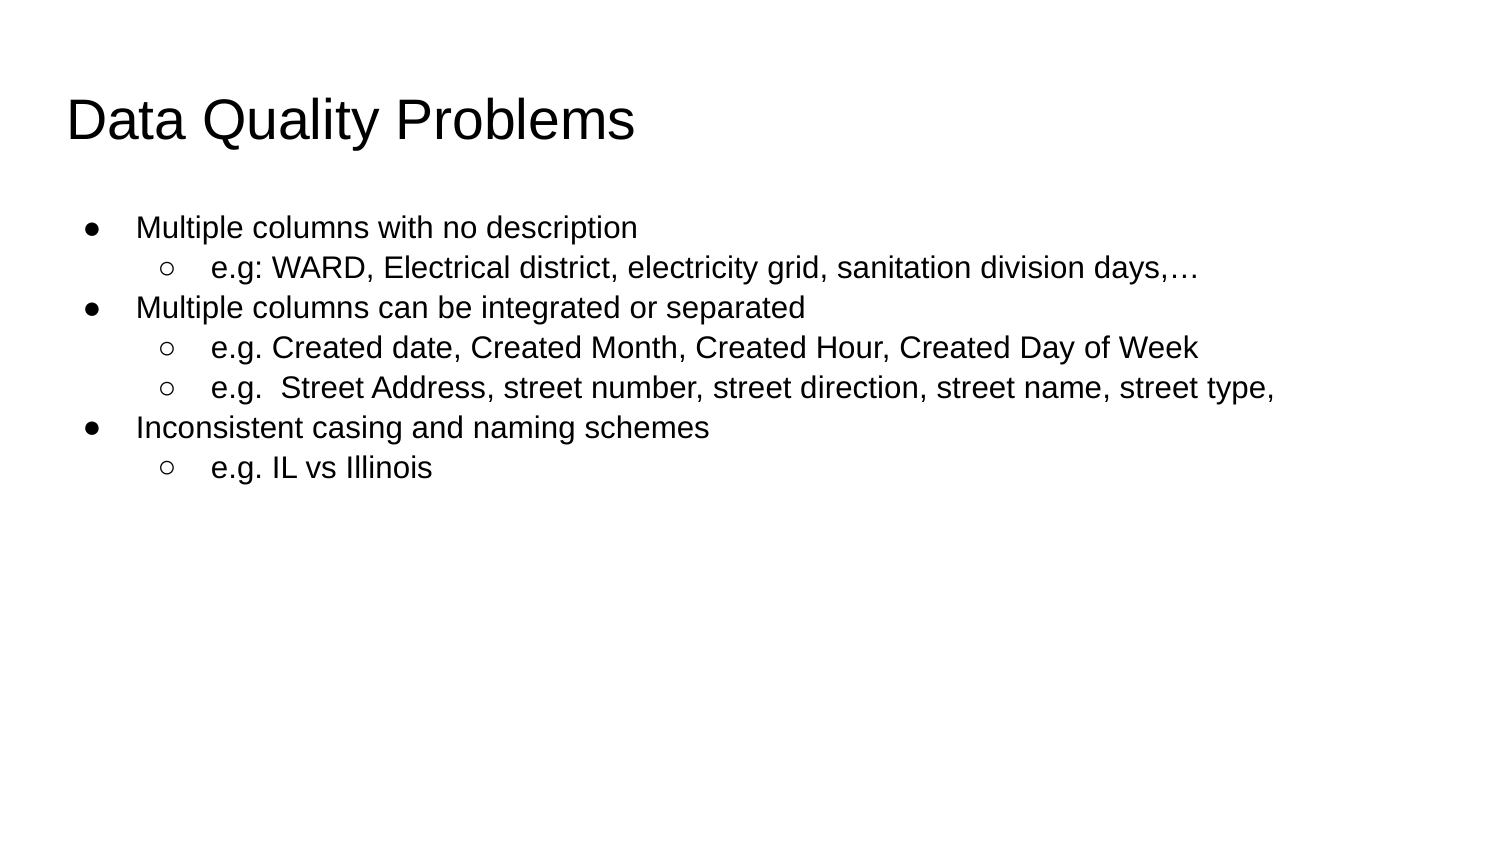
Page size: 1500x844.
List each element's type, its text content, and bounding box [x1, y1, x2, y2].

title Data Quality Problems [51, 72, 1449, 167]
list Multiple columns with no description e.g: WARD, Electrical district, electricity grid, sanitation division days,… Multiple columns can be integrated or separated e.g. Created date, Created Month, Created Hour, Created Day of Week e.g. Street Address, street number, street direction, street name, street type, Inconsistent casing and naming schemes e.g. IL vs Illinois [45, 190, 1444, 751]
